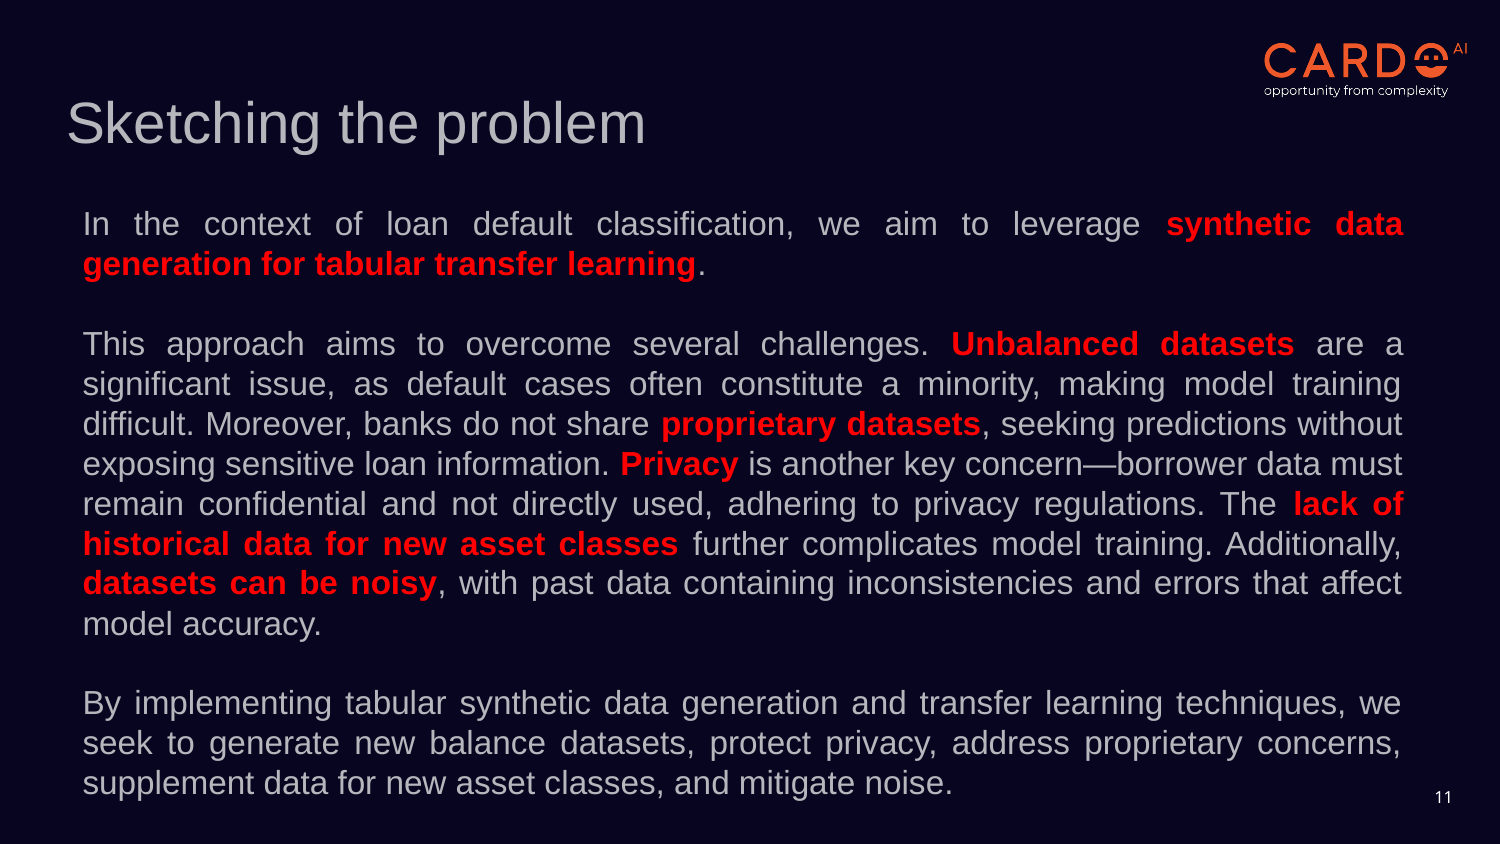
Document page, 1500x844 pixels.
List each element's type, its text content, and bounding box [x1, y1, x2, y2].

title Sketching the problem [51, 72, 1449, 167]
text_box In the context of loan default classification, we aim to leverage synthetic data generation for tabular transfer learning. This approach aims to overcome several challenges. Unbalanced datasets are a significant issue, as default cases often constitute a minority, making model training difficult. Moreover, banks do not share proprietary datasets, seeking predictions without exposing sensitive loan information. Privacy is another key concern—borrower data must remain confidential and not directly used, adhering to privacy regulations. The lack of historical data for new asset classes further complicates model training. Additionally, datasets can be noisy, with past data containing inconsistencies and errors that affect model accuracy. By implementing tabular synthetic data generation and transfer learning techniques, we seek to generate new balance datasets, protect privacy, address proprietary concerns, supplement data for new asset classes, and mitigate noise. [67, 187, 1419, 820]
picture [1263, 41, 1468, 99]
